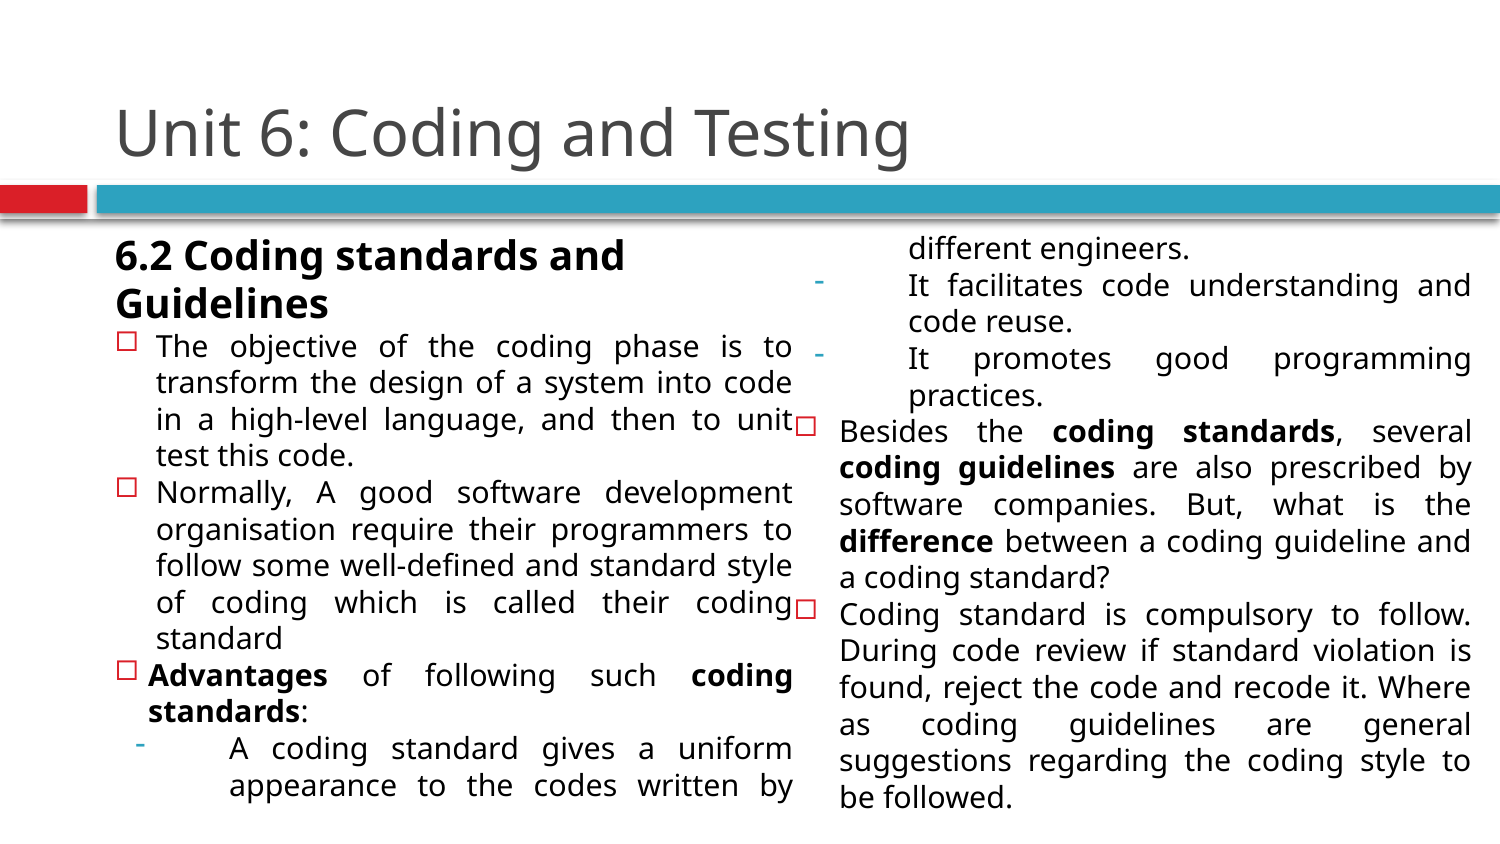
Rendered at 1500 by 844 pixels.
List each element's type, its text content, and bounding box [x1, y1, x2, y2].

title Unit 6: Coding and Testing [99, 46, 1438, 177]
list 6.2 Coding standards and Guidelines The objective of the coding phase is to transform the design of a system into code in a high-level language, and then to unit test this code. Normally, A good software development organisation require their programmers to follow some well-defined and standard style of coding which is called their coding standard Advantages of following such coding standards: A coding standard gives a uniform appearance to the codes written by different engineers. It facilitates code understanding and code reuse. It promotes good programming practices. Besides the coding standards, several coding guidelines are also prescribed by software companies. But, what is the difference between a coding guideline and a coding standard? Coding standard is compulsory to follow. During code review if standard violation is found, reject the code and recode it. Where as coding guidelines are general suggestions regarding the coding style to be followed. [99, 221, 1488, 822]
